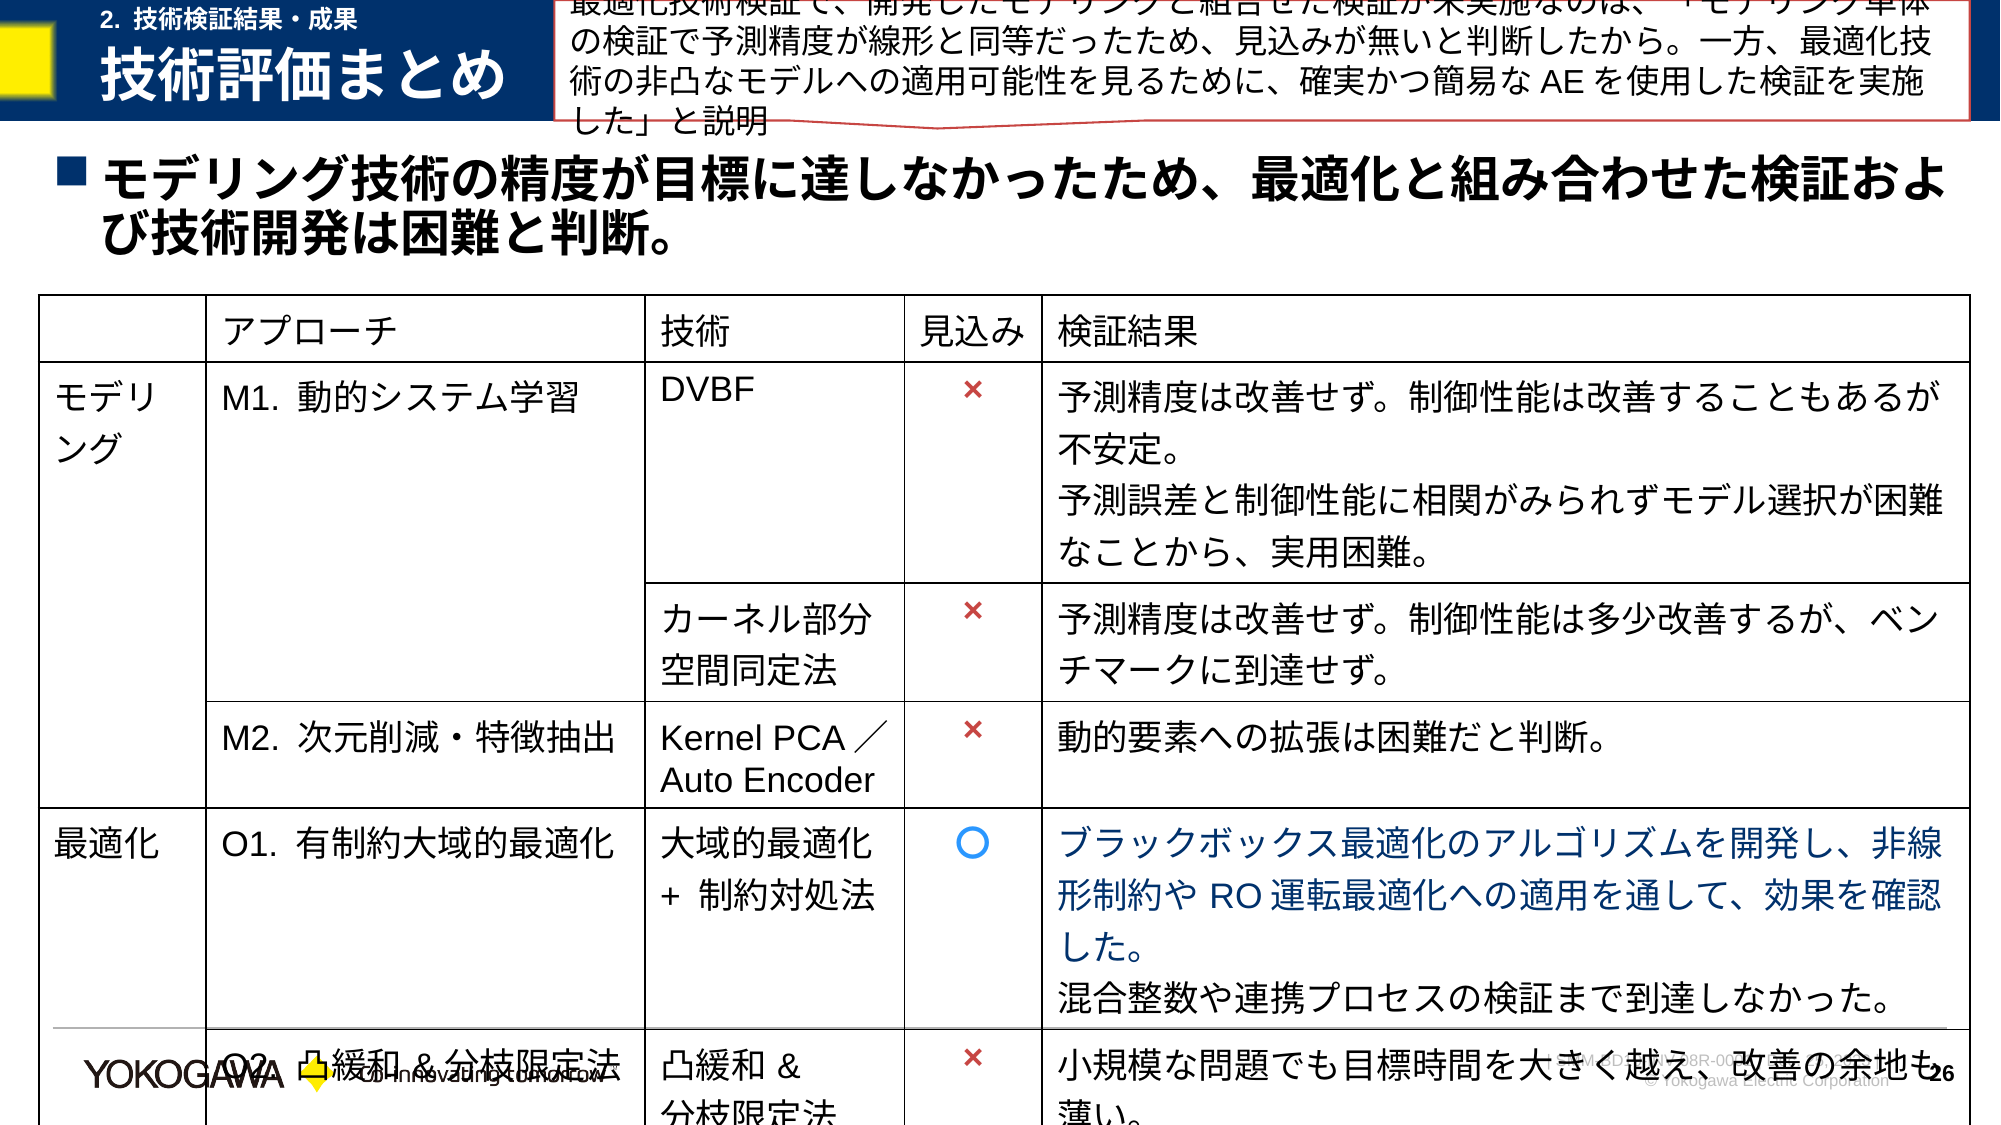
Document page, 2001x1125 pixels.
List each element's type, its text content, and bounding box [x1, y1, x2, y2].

table_cell モデリング [40, 363, 205, 807]
table_header 見込み [905, 296, 1041, 361]
table_cell DVBF [646, 363, 904, 582]
list 2. 技術検証結果・成果 [85, 0, 553, 43]
table_cell 最適化 [40, 809, 205, 1125]
title 技術評価まとめ [84, 35, 553, 121]
table_header 技術 [646, 296, 904, 361]
table_cell 予測精度は改善せず。制御性能は多少改善するが、ベンチマークに到達せず。 [1043, 584, 1969, 701]
table_cell M1. 動的システム学習 [207, 363, 644, 701]
table_cell O1. 有制約大域的最適化 [207, 809, 644, 1029]
table_cell M2. 次元削減・特徴抽出 [207, 702, 644, 807]
picture [0, 6, 69, 115]
table_cell 大域的最適化 + 制約対処法 [646, 809, 904, 1029]
text_box 最適化技術検証で、開発したモデリングと組合せた検証が未実施なのは、「モデリング単体の検証で予測精度が線形と同等だったため、見込みが無いと判断したから。一方、最適化技術の非凸なモデルへの適用可能性を見るために、確実かつ簡易なAEを使用した検証を実施した」と説明 [553, 0, 1971, 130]
table_cell × [905, 363, 1041, 582]
table_header アプローチ [207, 296, 644, 361]
table_cell Kernel PCA／Auto Encoder [646, 702, 904, 807]
table_cell × [905, 584, 1041, 701]
table_cell 凸緩和& 分枝限定法 [646, 1030, 904, 1125]
table_cell × [905, 702, 1041, 807]
table_header 検証結果 [1043, 296, 1969, 361]
table_cell ブラックボックス最適化のアルゴリズムを開発し、非線形制約やRO運転最適化への適用を通して、効果を確認した。 混合整数や連携プロセスの検証まで到達しなかった。 [1043, 809, 1969, 1029]
list モデリング技術の精度が目標に達しなかったため、最適化と組み合わせた検証および技術開発は困難と判断。 [38, 146, 1970, 294]
table_cell × [905, 1030, 1041, 1125]
table_header [40, 296, 205, 361]
table_cell 動的要素への拡張は困難だと判断。 [1043, 702, 1969, 807]
table_cell O2. 凸緩和&分枝限定法 [207, 1030, 644, 1125]
table_cell カーネル部分 空間同定法 [646, 584, 904, 701]
table_cell 小規模な問題でも目標時間を大きく越え、改善の余地も薄い。 [1043, 1030, 1969, 1125]
table_cell 〇 [905, 809, 1041, 1029]
table_cell 予測精度は改善せず。制御性能は改善することもあるが不安定。 予測誤差と制御性能に相関がみられずモデル選択が困難なことから、実用困難。 [1043, 363, 1969, 582]
